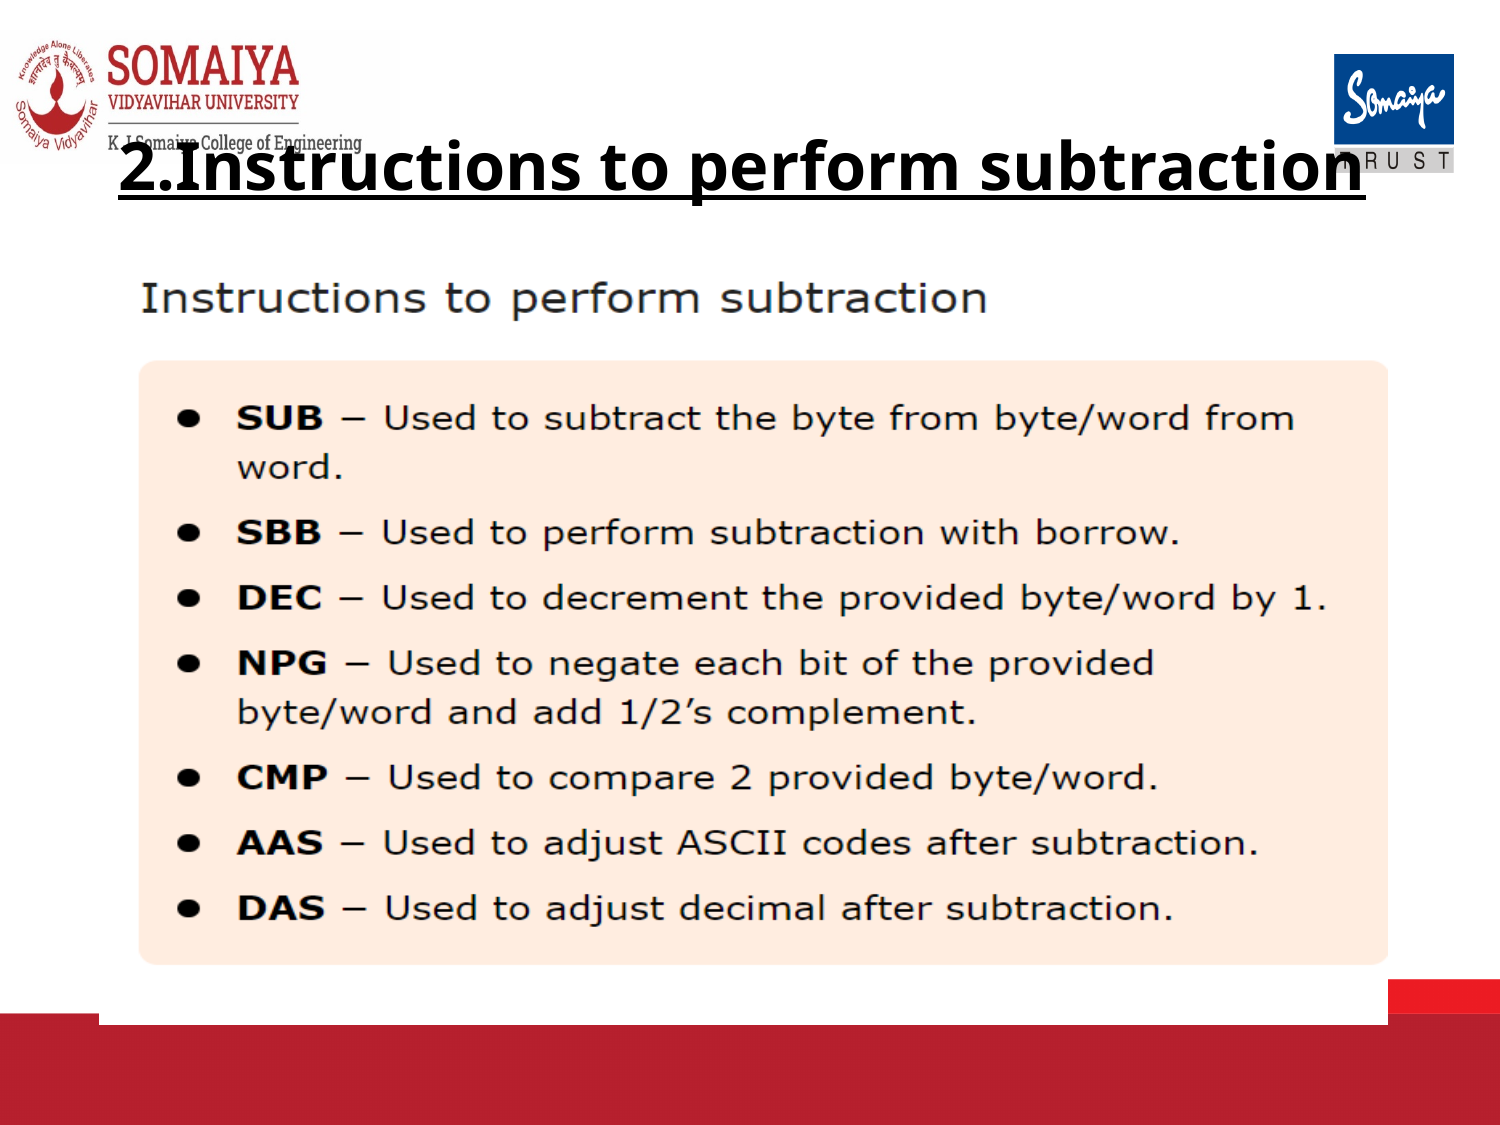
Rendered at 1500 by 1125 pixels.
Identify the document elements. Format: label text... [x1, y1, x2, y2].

picture [0, 30, 400, 164]
title 2.Instructions to perform subtraction [103, 59, 1397, 278]
picture [1334, 54, 1454, 173]
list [99, 249, 1388, 1025]
picture [0, 980, 1500, 1125]
